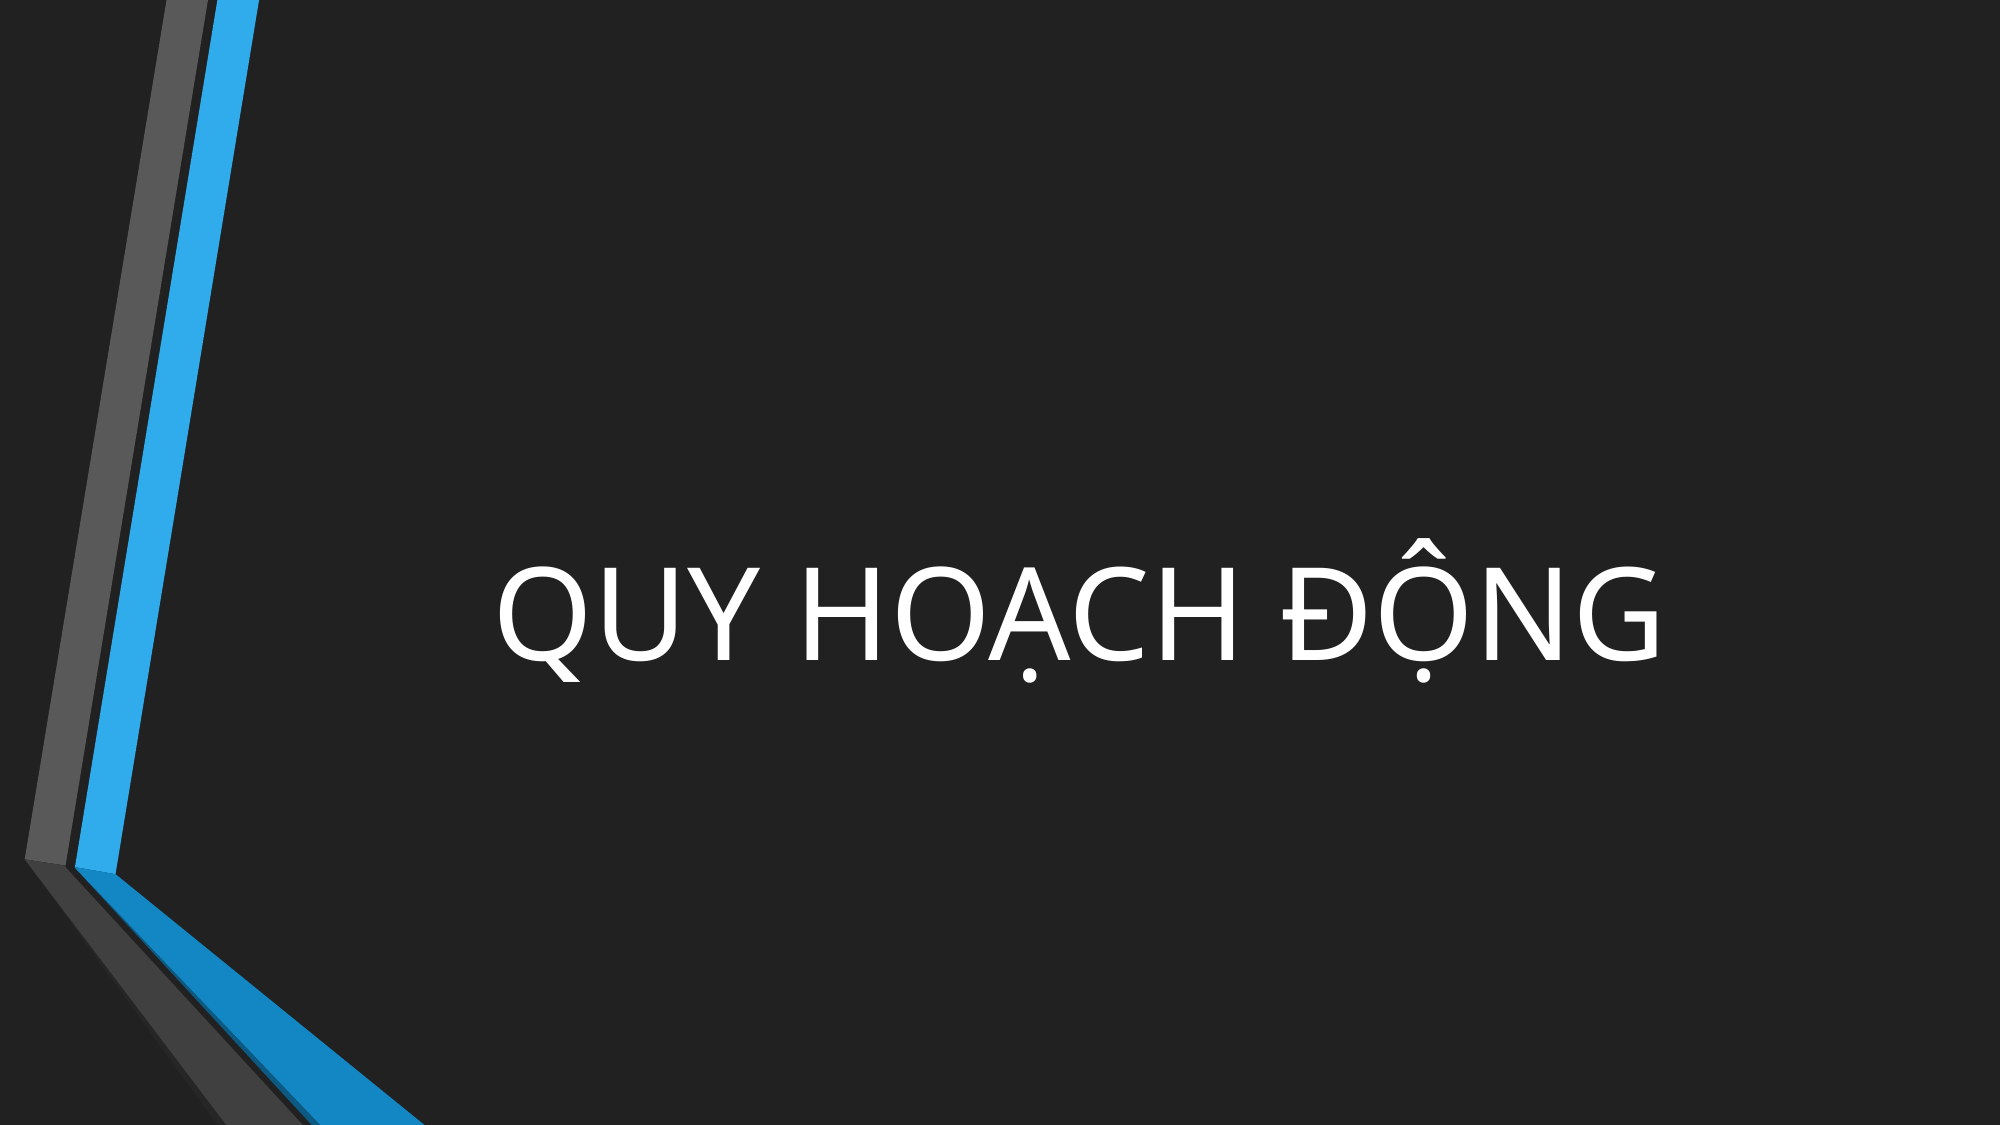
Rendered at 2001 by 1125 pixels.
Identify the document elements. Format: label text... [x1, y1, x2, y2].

title QUY HOẠCH ĐỘNG [343, 154, 1685, 694]
